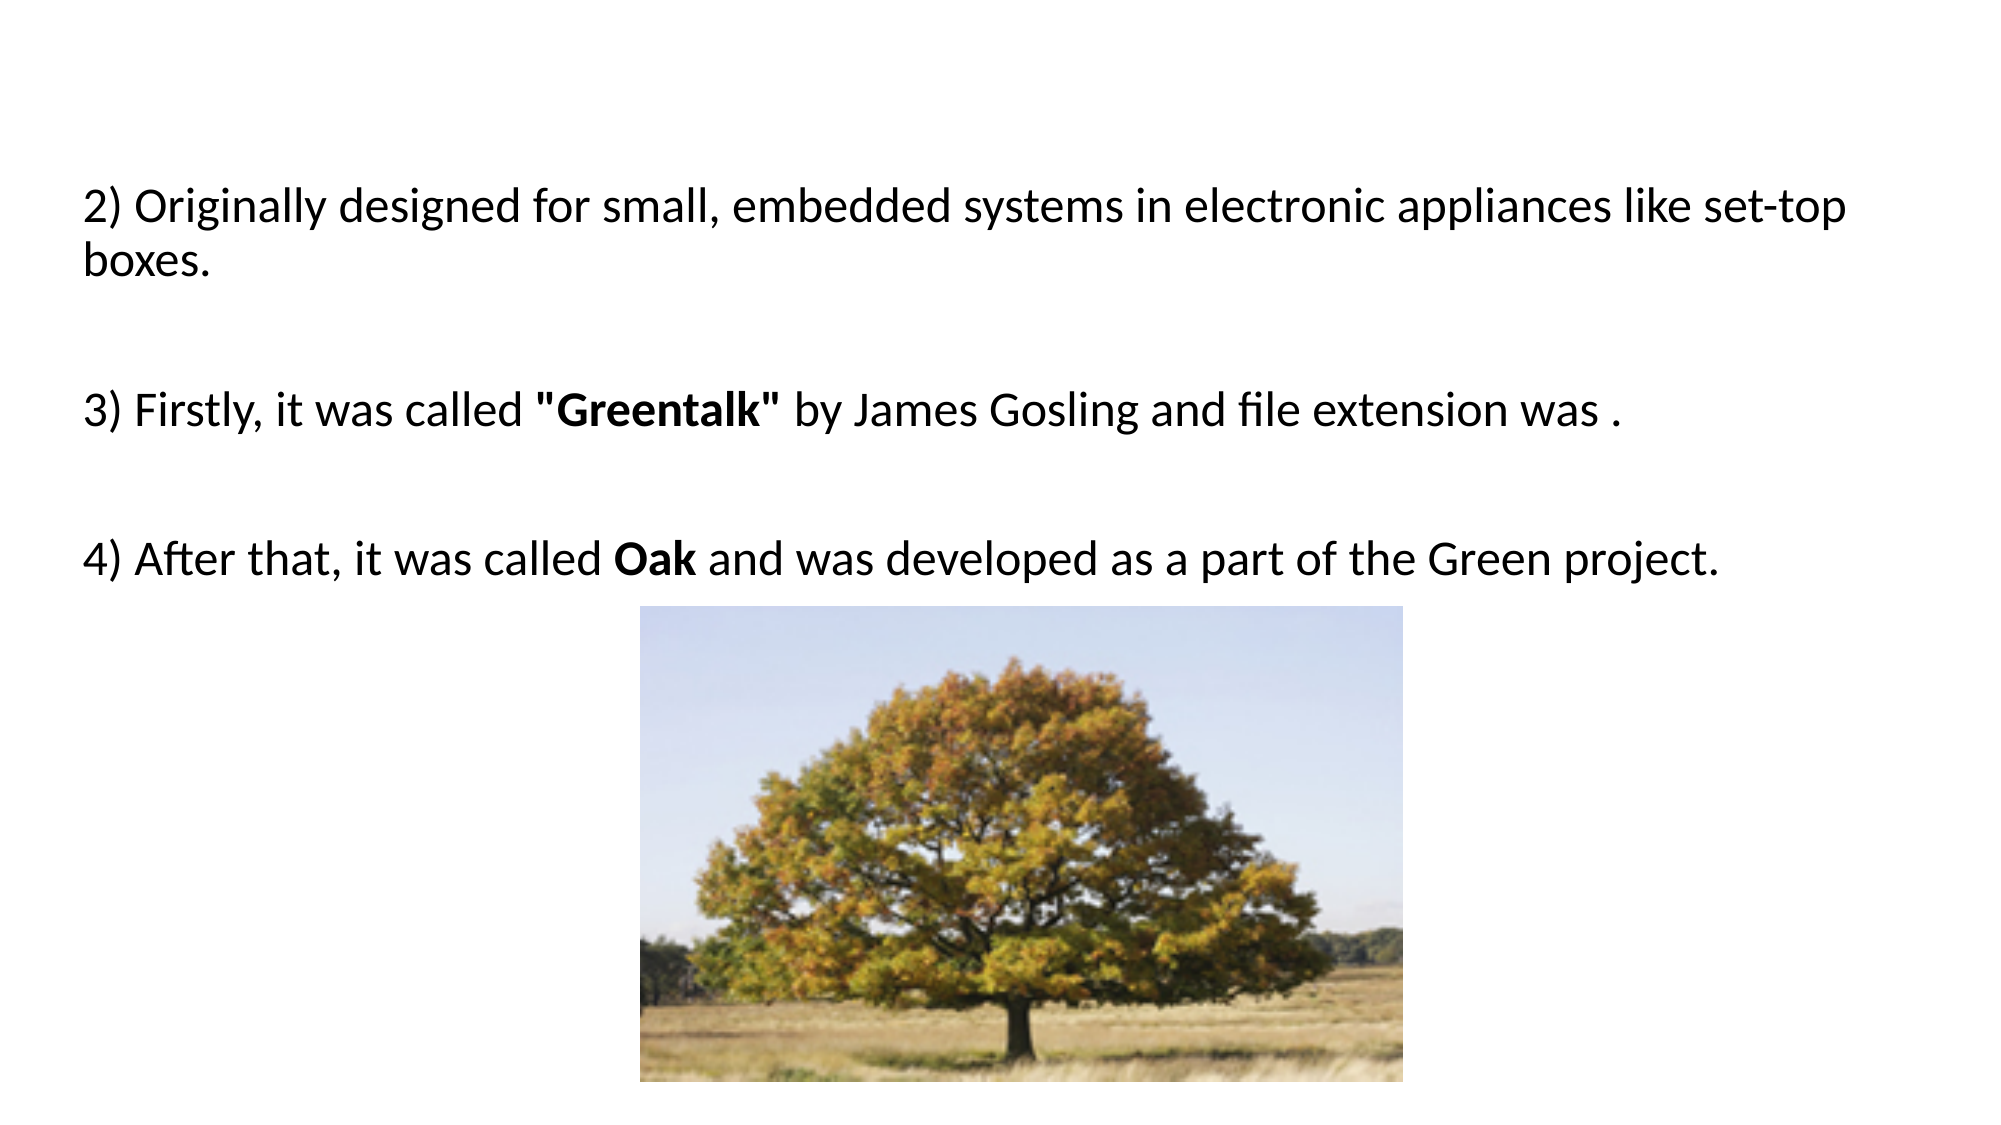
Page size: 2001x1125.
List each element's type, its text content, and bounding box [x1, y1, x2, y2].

picture [640, 606, 1403, 1082]
subtitle 2) Originally designed for small, embedded systems in electronic appliances like set-top boxes. 3) Firstly, it was called "Greentalk" by James Gosling and file extension was . 4) After that, it was called Oak and was developed as a part of the Green project. [67, 90, 1976, 1027]
